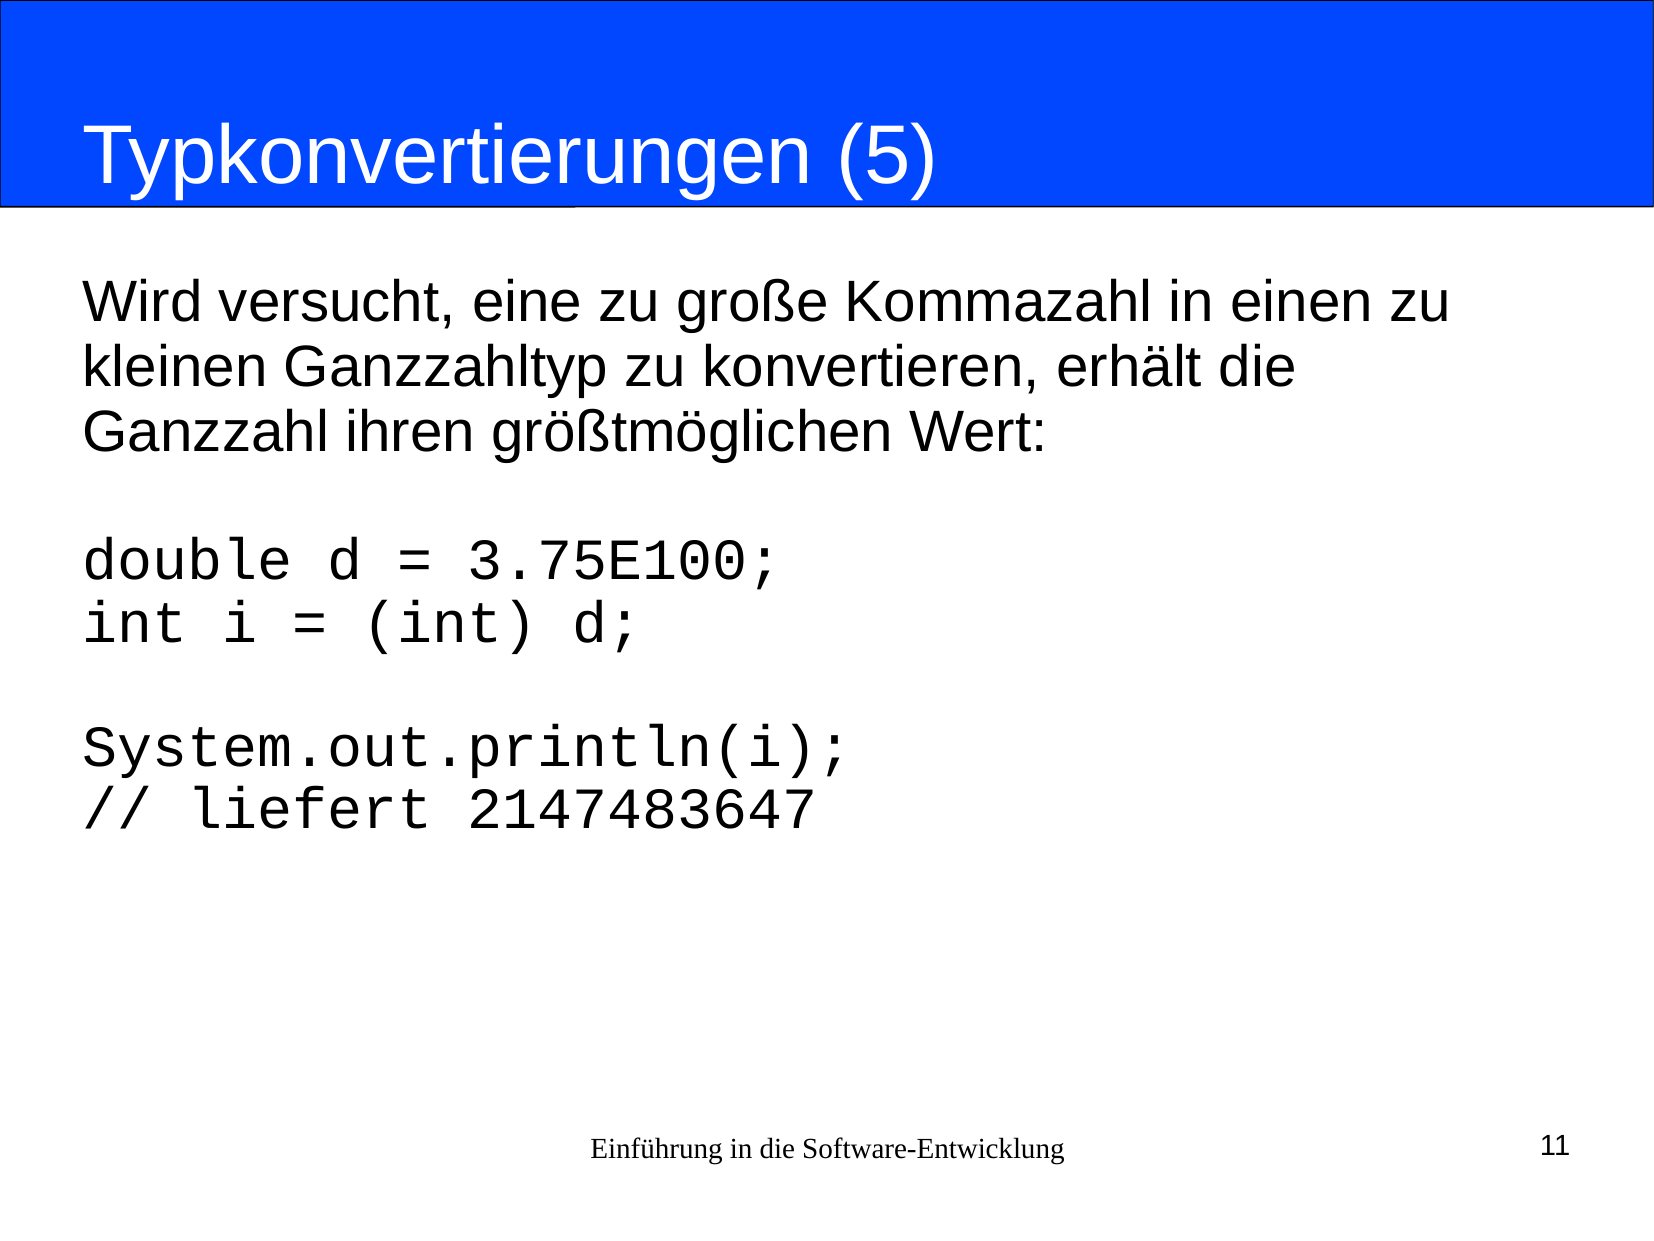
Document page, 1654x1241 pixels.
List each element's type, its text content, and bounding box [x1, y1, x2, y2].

footer Einführung in die Software-Entwicklung [565, 1129, 1090, 1216]
slide_number 11 [1185, 1129, 1571, 1216]
text_box [0, 0, 1654, 207]
subtitle Wird versucht, eine zu große Kommazahl in einen zu kleinen Ganzzahltyp zu konvertieren, erhält die Ganzzahl ihren größtmöglichen Wert: double d = 3.75E100; int i = (int) d; System.out.println(i); // liefert 2147483647 [82, 265, 1572, 1085]
title Typkonvertierungen (5) [82, 49, 1571, 257]
